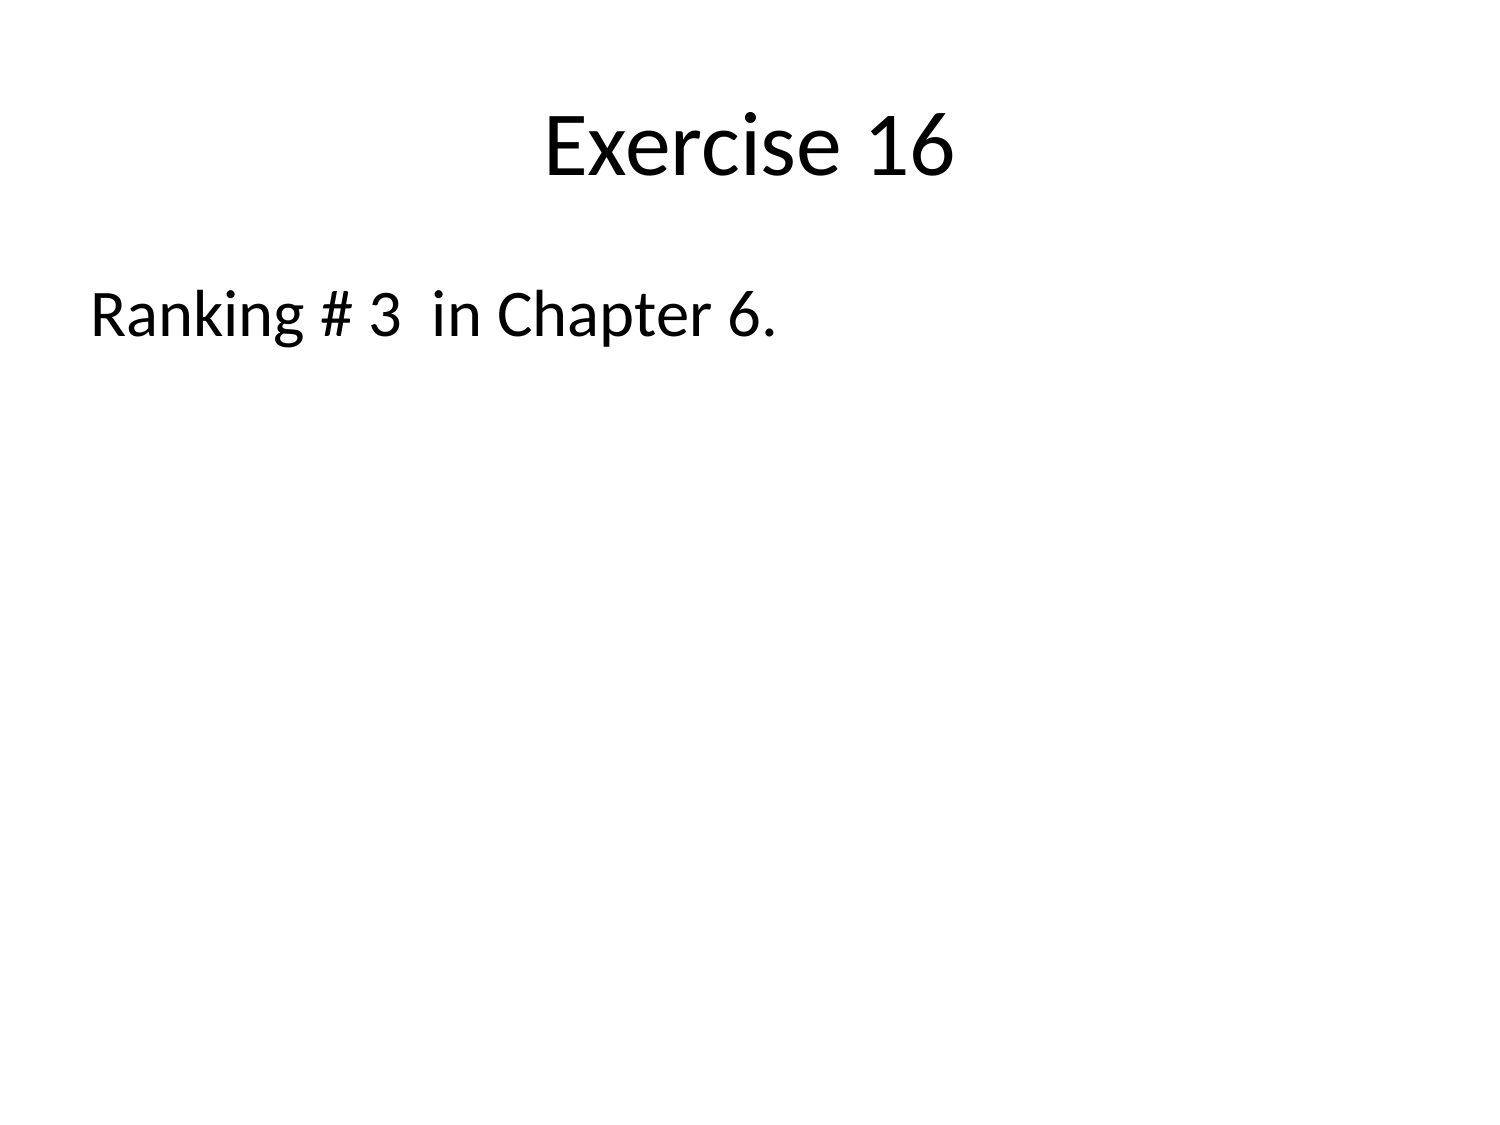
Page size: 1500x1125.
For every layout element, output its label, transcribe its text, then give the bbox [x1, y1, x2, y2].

title Exercise 16 [75, 45, 1425, 233]
list Ranking # 3 in Chapter 6. [75, 262, 1425, 1005]
